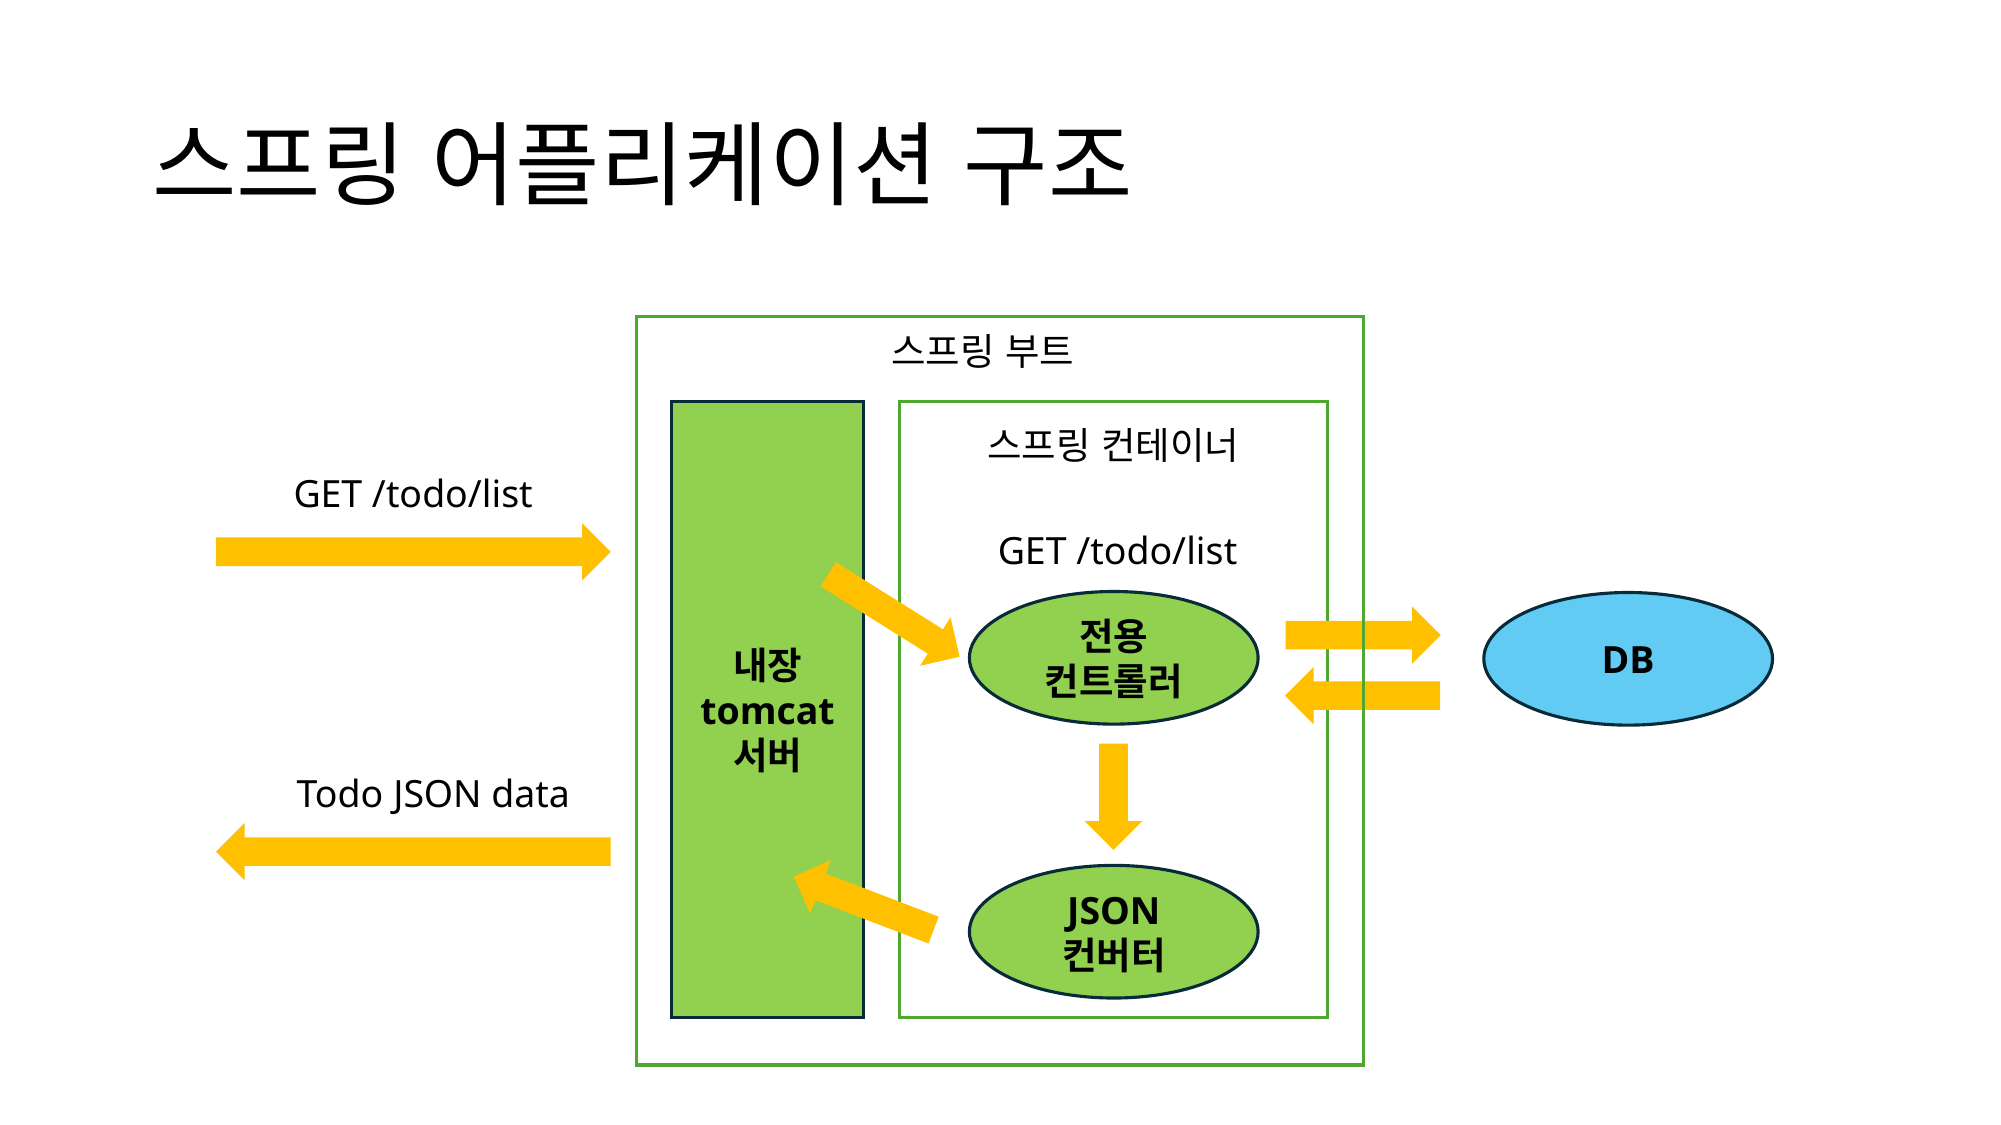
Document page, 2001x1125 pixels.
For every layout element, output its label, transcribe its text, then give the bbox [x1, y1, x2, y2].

text_box [1365, 679, 1442, 712]
text_box [1365, 602, 1443, 668]
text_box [215, 761, 612, 881]
text_box DB [1482, 590, 1775, 727]
text_box 스프링 부트 [876, 320, 1090, 381]
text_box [215, 461, 612, 581]
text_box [968, 519, 1259, 725]
text_box [635, 315, 1365, 1067]
title 스프링 어플리케이션 구조 [137, 59, 1863, 278]
